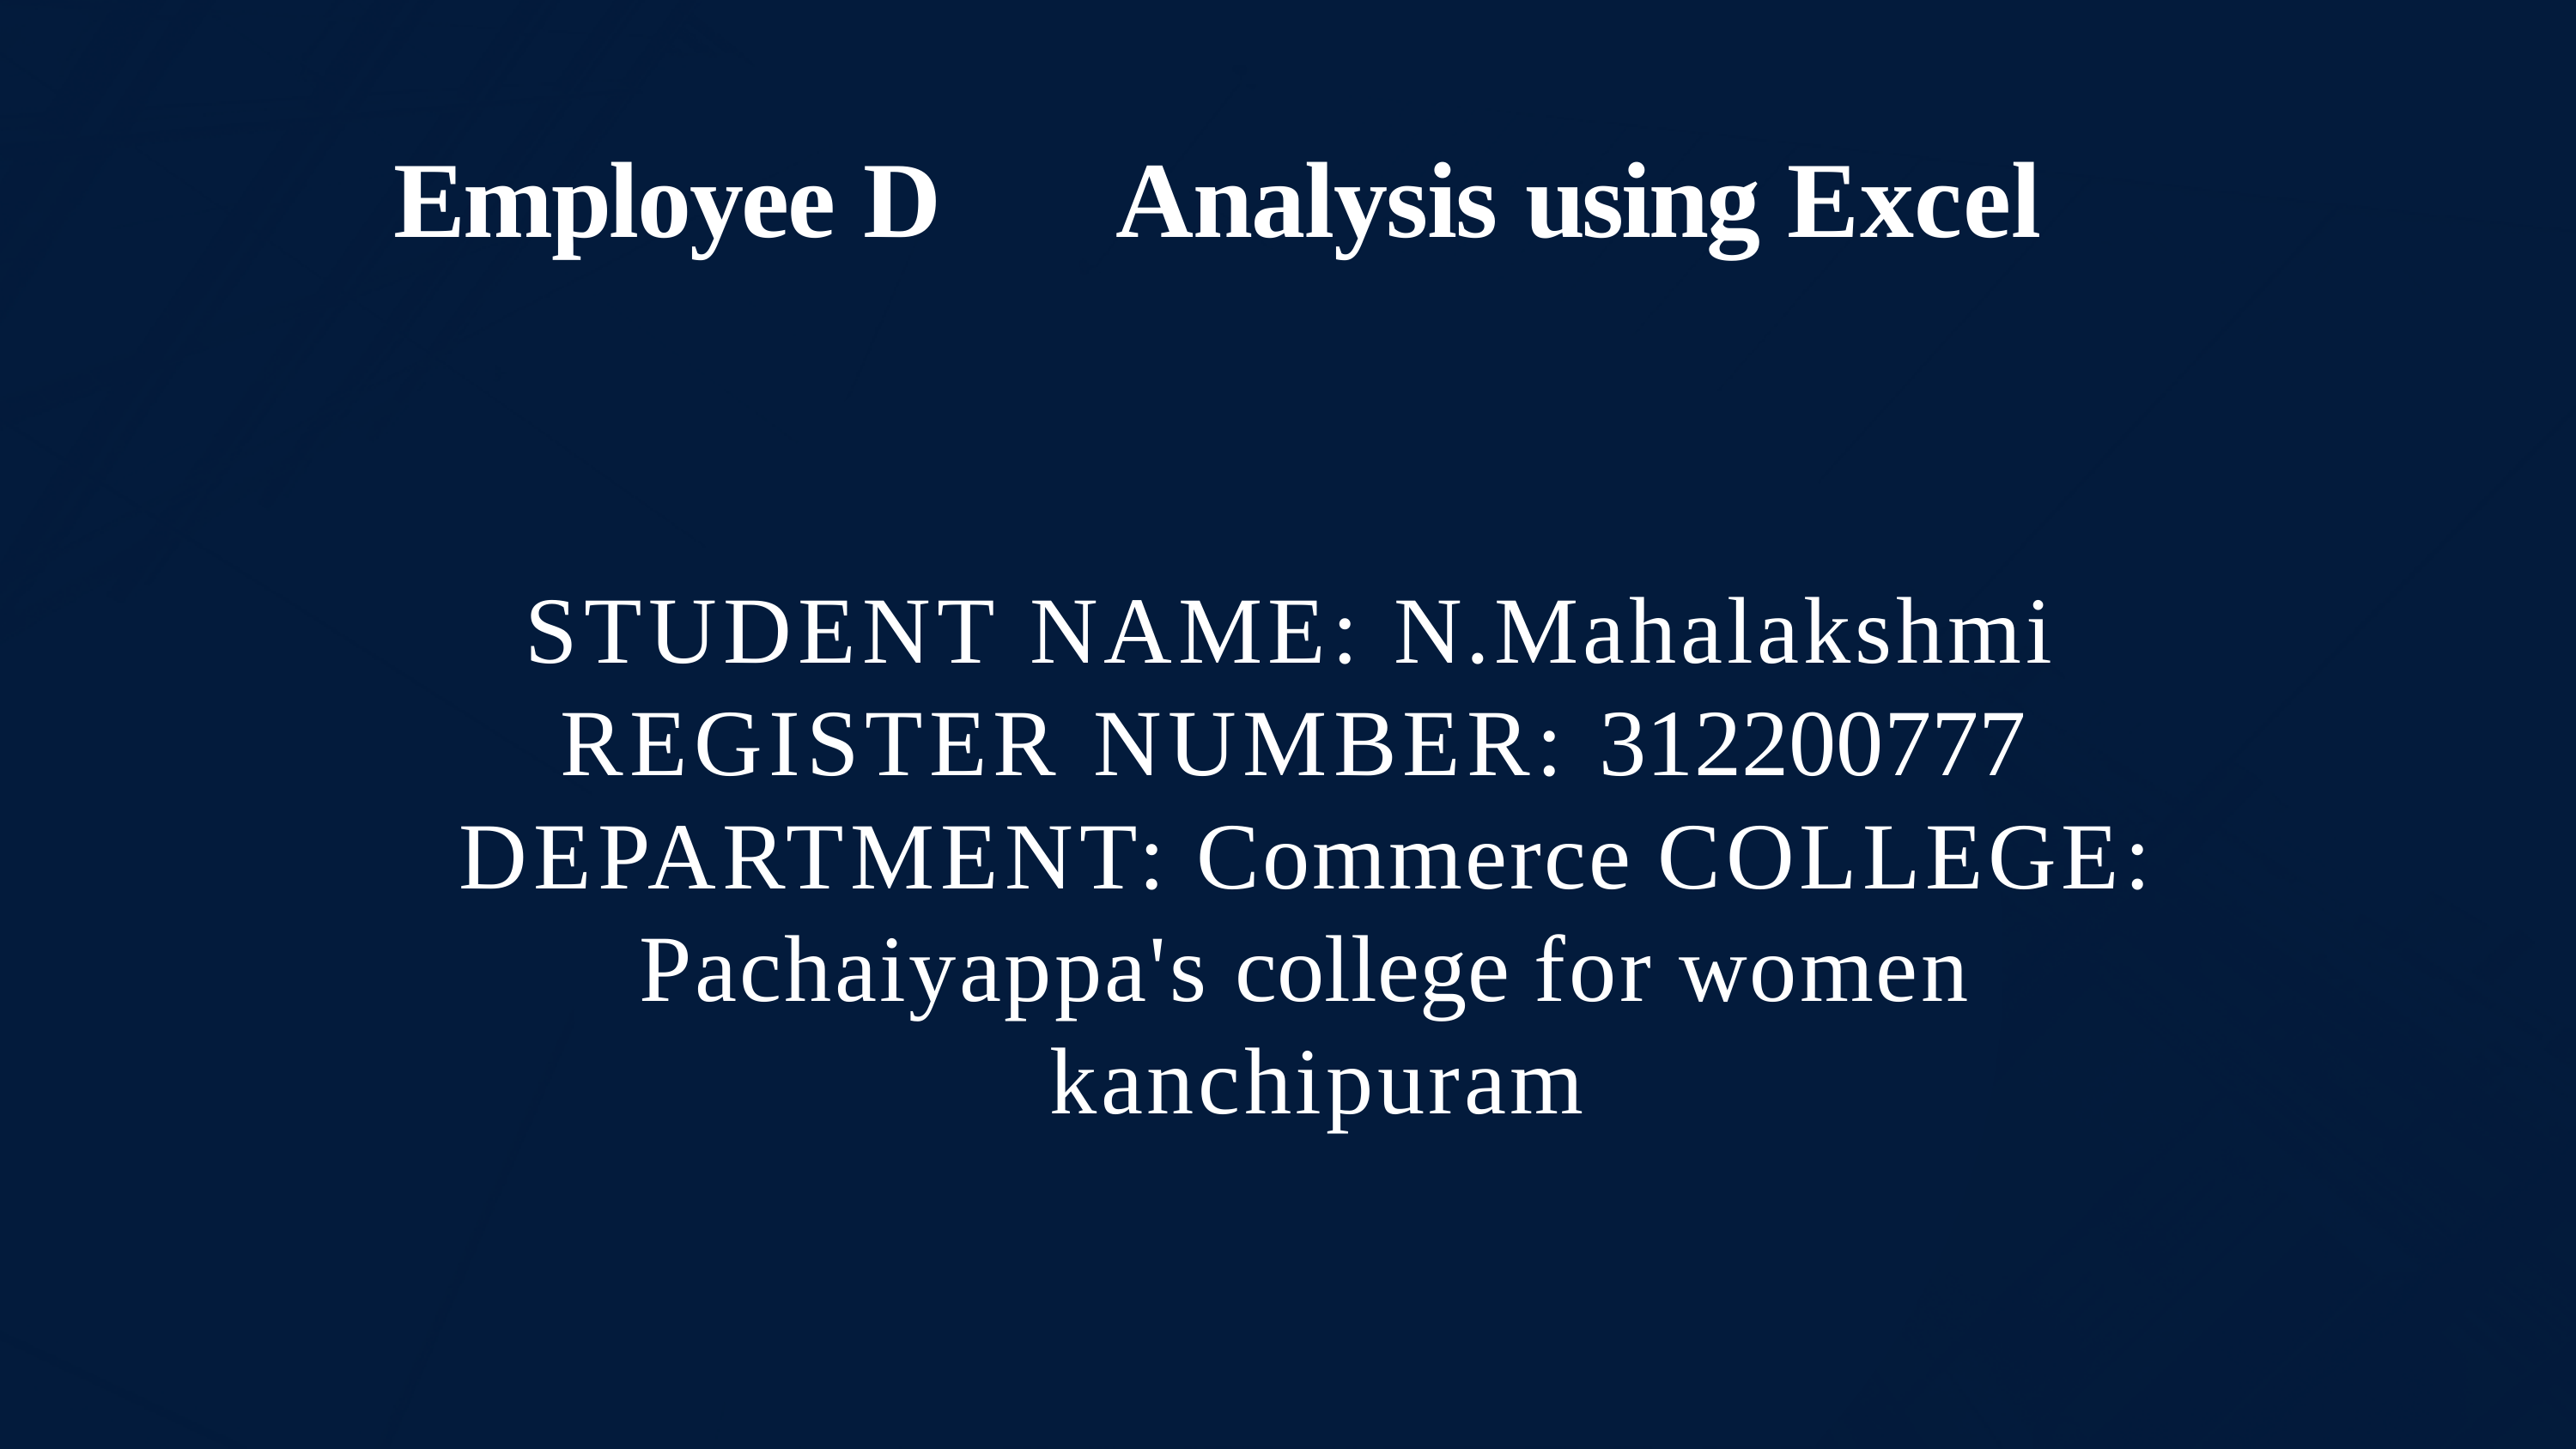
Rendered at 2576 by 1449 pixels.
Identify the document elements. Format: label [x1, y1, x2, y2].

text_box [0, 0, 2576, 1449]
